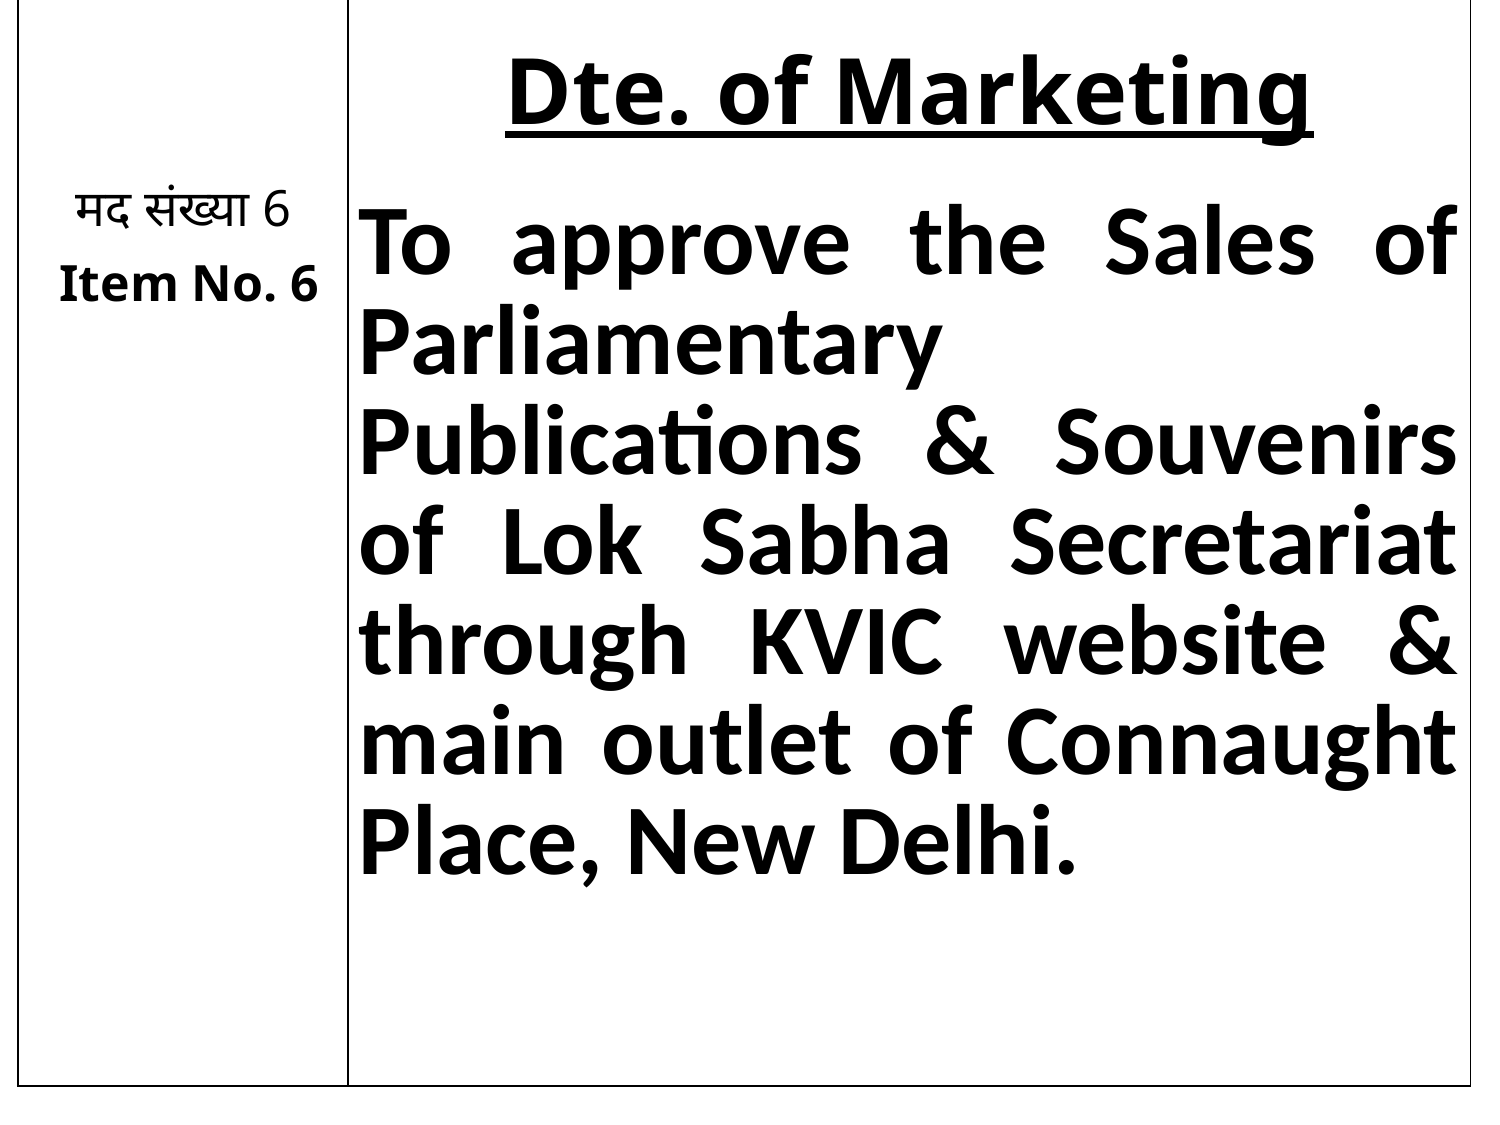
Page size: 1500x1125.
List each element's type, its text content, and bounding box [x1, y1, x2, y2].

table_header मद संख्या 6 Item No. 6 [19, 0, 347, 1085]
table_header Dte. of Marketing To approve the Sales of Parliamentary Publications & Souvenirs of Lok Sabha Secretariat through KVIC website & main outlet of Connaught Place, New Delhi. [349, 0, 1470, 1085]
